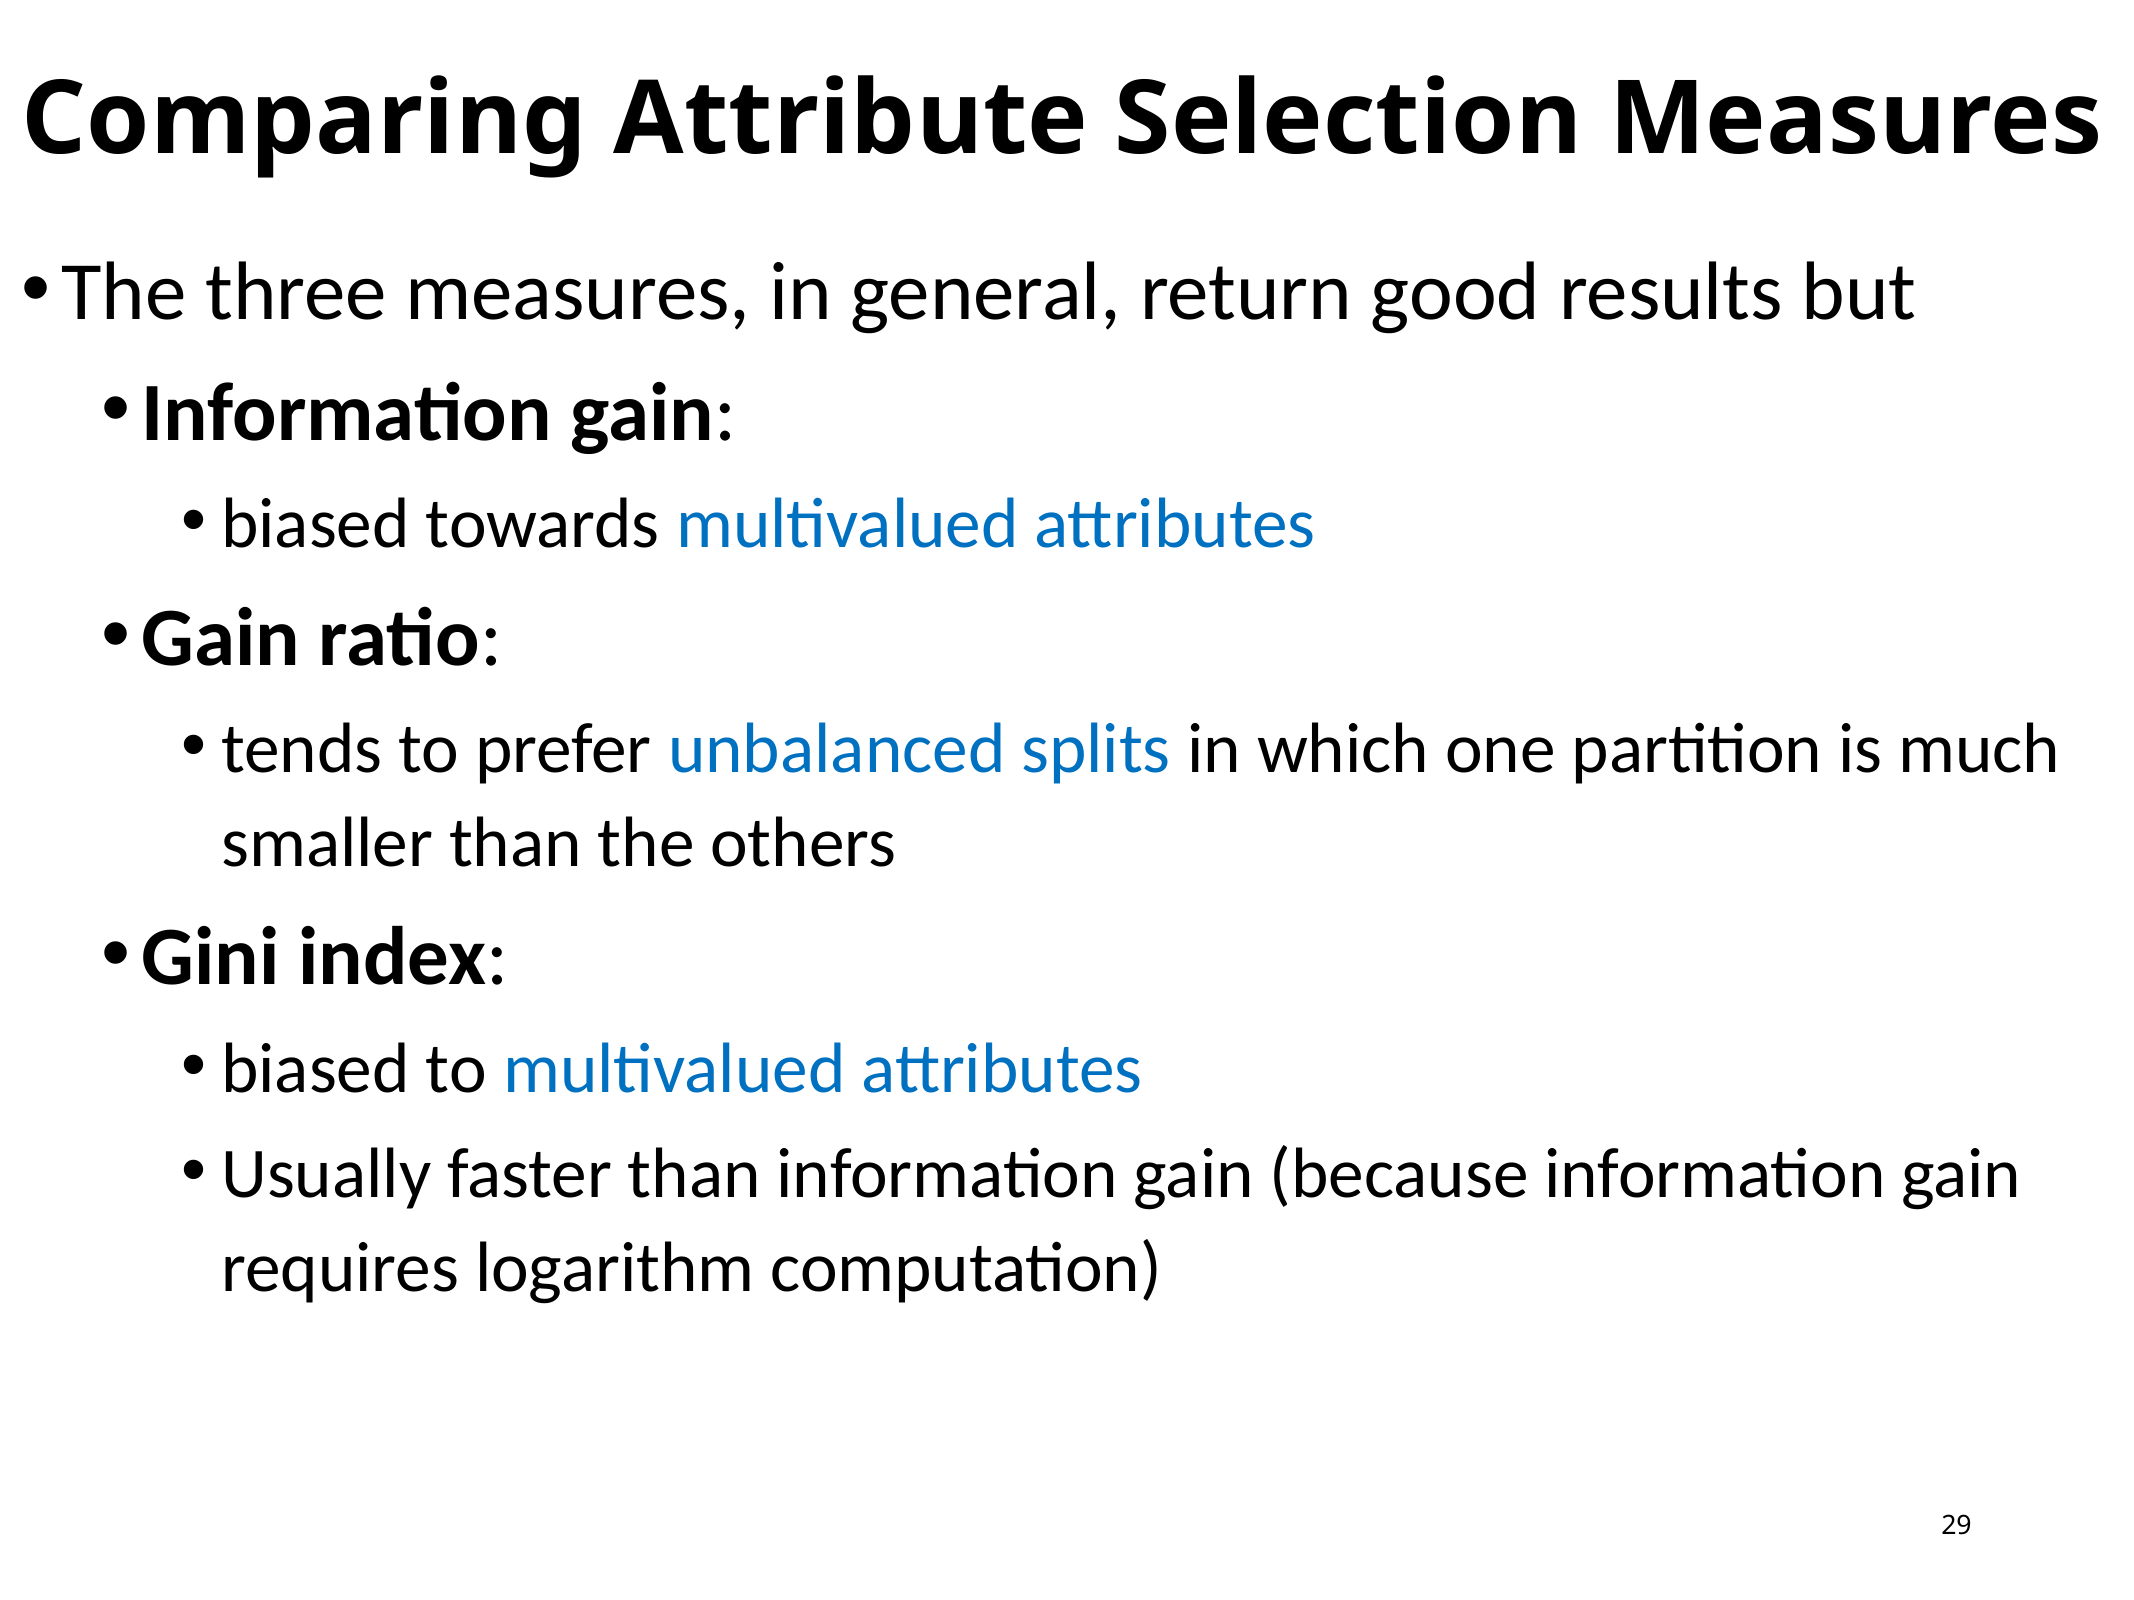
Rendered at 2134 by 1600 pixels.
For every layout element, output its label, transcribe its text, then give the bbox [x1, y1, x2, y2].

title Comparing Attribute Selection Measures [0, 40, 2134, 201]
slide_number 29 [1506, 1482, 1987, 1569]
list The three measures, in general, return good results but Information gain: biased towards multivalued attributes Gain ratio: tends to prefer unbalanced splits in which one partition is much smaller than the others Gini index: biased to multivalued attributes Usually faster than information gain (because information gain requires logarithm computation) [0, 215, 2134, 1443]
